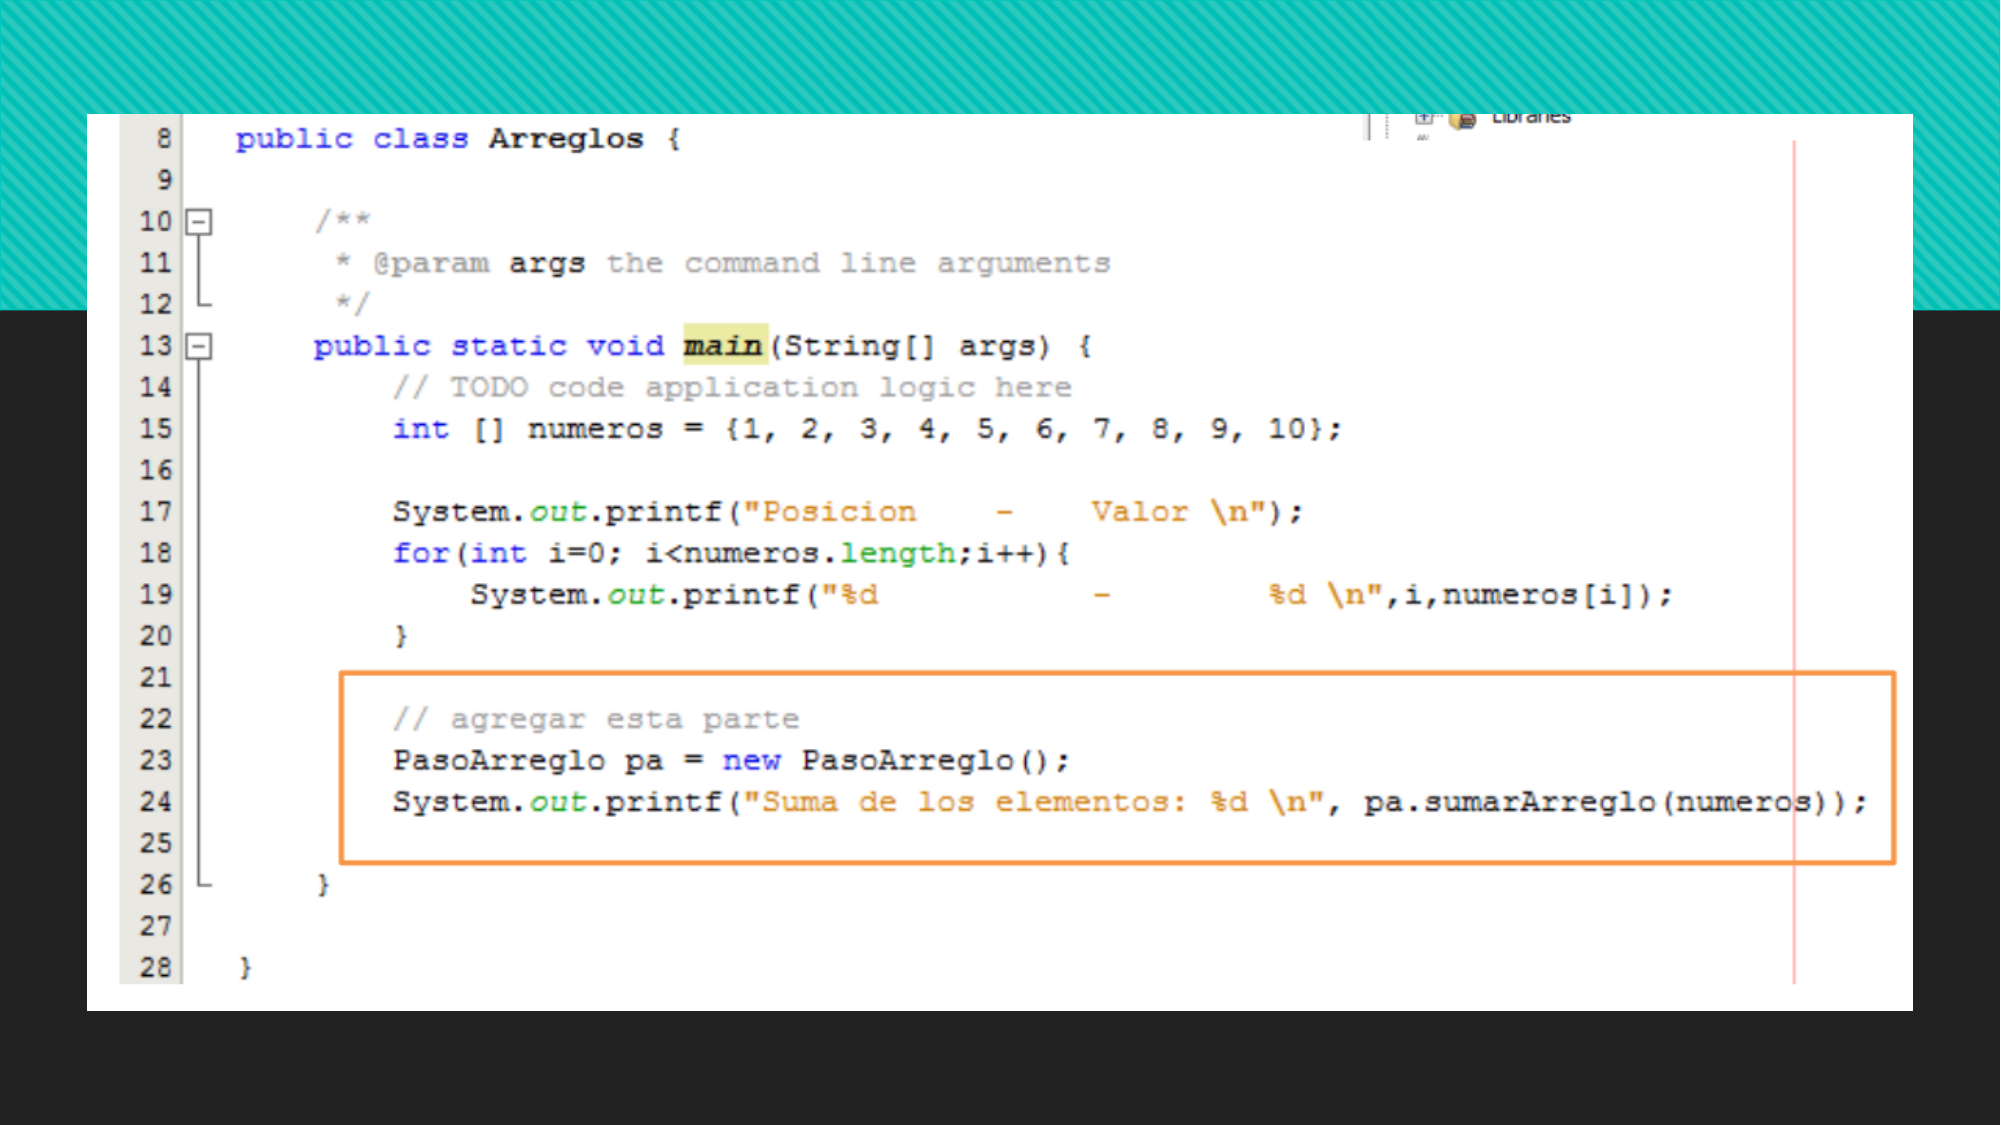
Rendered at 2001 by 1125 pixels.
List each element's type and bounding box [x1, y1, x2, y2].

picture [87, 114, 1913, 1011]
